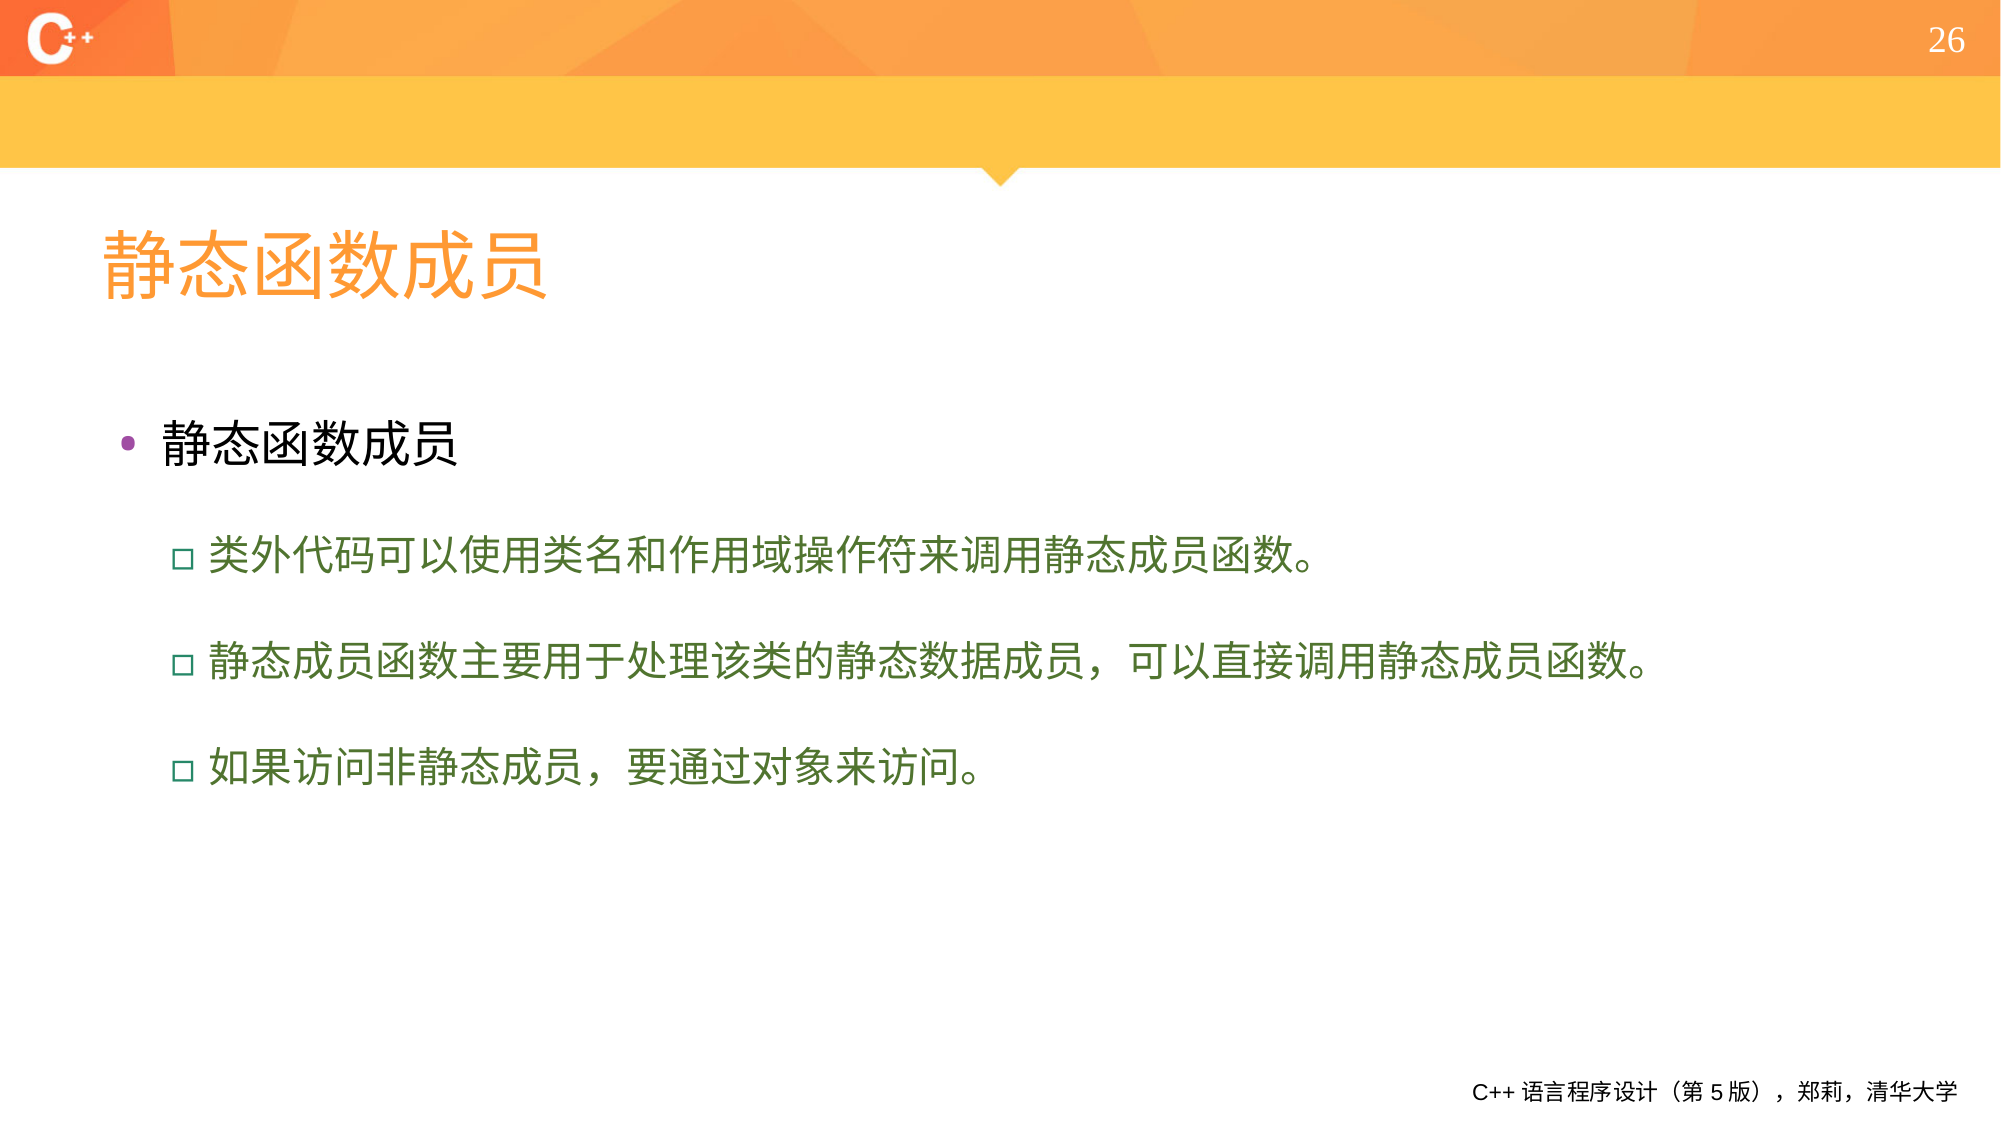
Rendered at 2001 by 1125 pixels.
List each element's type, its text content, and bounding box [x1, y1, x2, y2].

list 静态函数成员 类外代码可以使用类名和作用域操作符来调用静态成员函数。 静态成员函数主要用于处理该类的静态数据成员，可以直接调用静态成员函数。 如果访问非静态成员，要通过对象来访问。 [86, 375, 1804, 1079]
picture [0, 0, 2001, 1125]
title 静态函数成员 [86, 176, 1887, 352]
slide_number 26 [1530, 7, 1981, 68]
